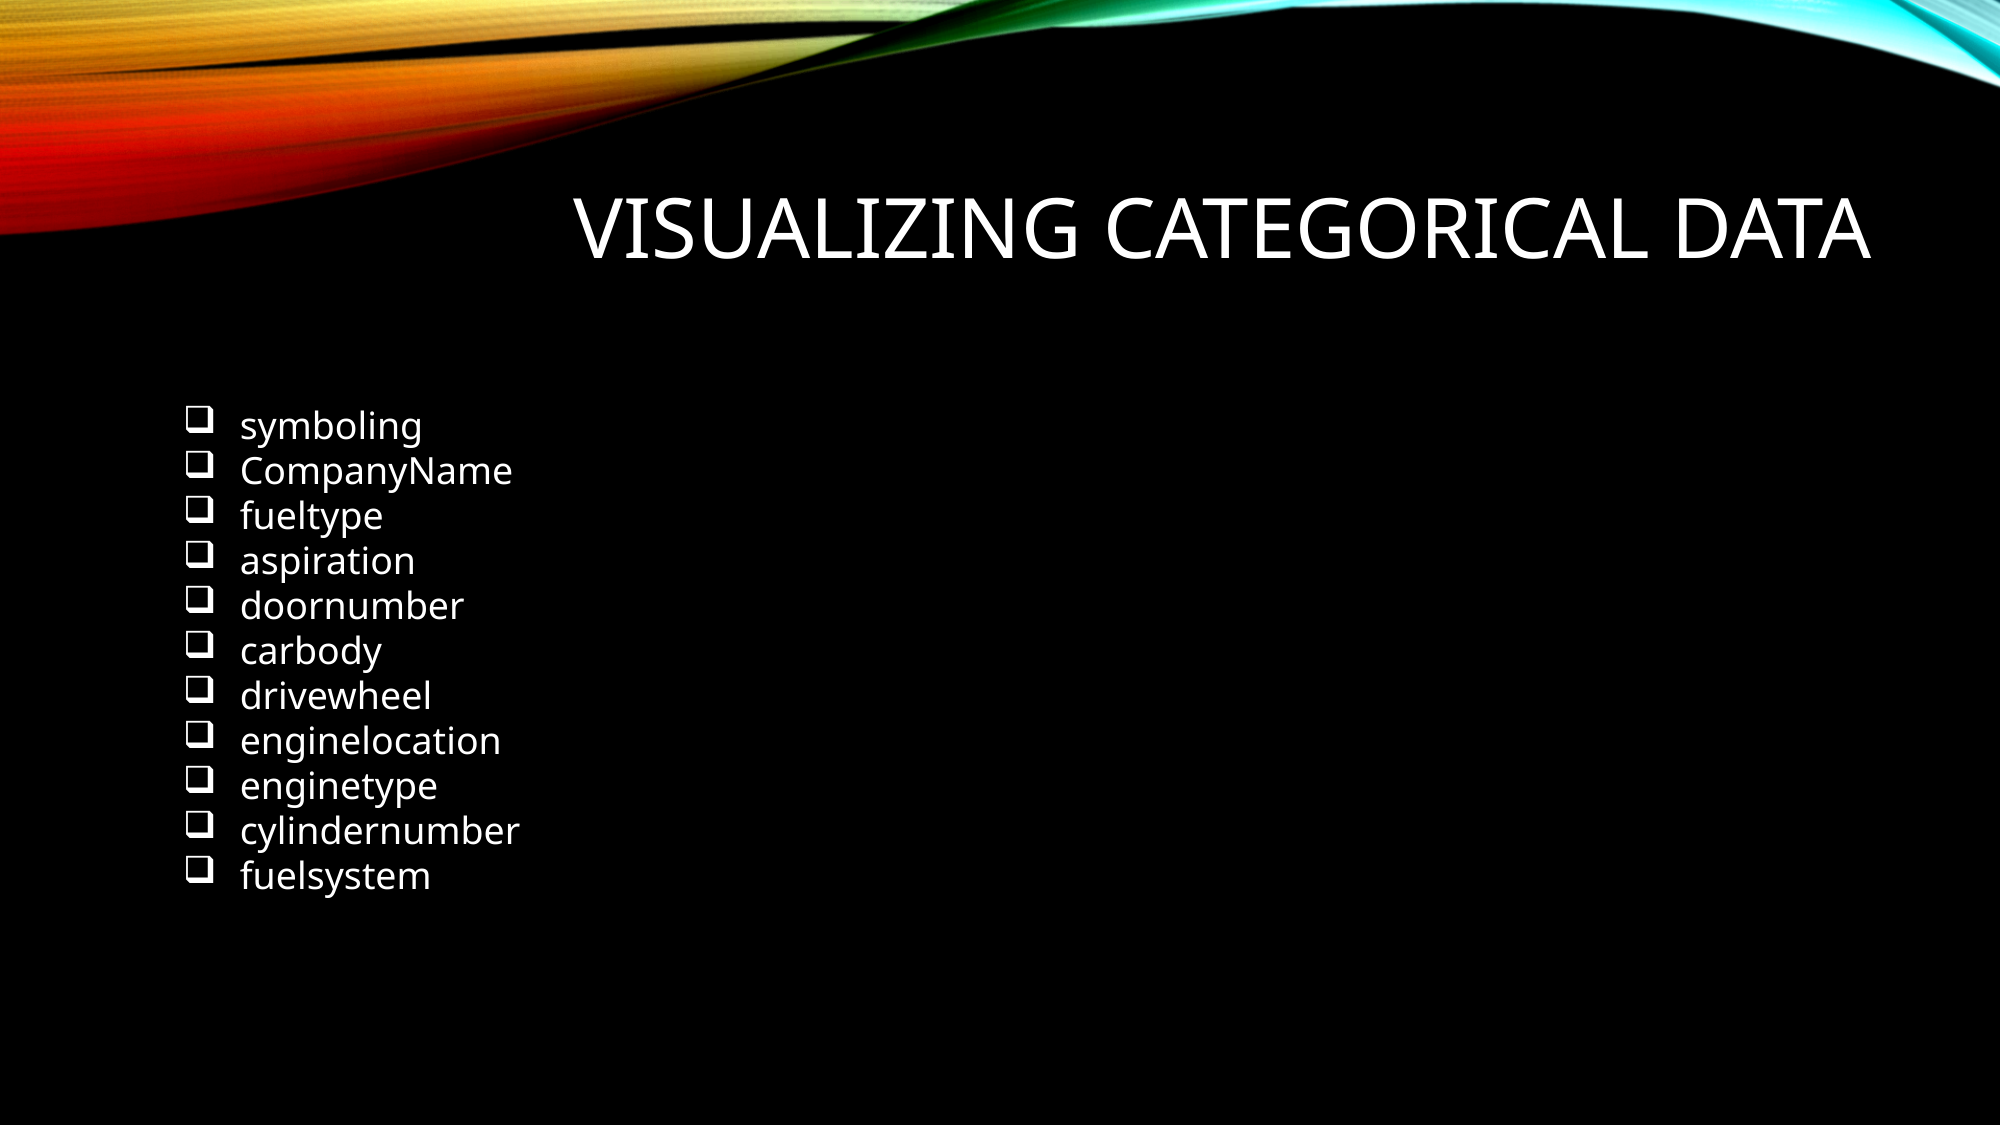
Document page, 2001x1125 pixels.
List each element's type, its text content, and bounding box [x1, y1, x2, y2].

title Visualizing categorical data [474, 125, 1888, 338]
text_box symboling CompanyName fueltype aspiration doornumber carbody drivewheel enginelocation enginetype cylindernumber fuelsystem [168, 394, 664, 905]
picture [0, 0, 2000, 237]
